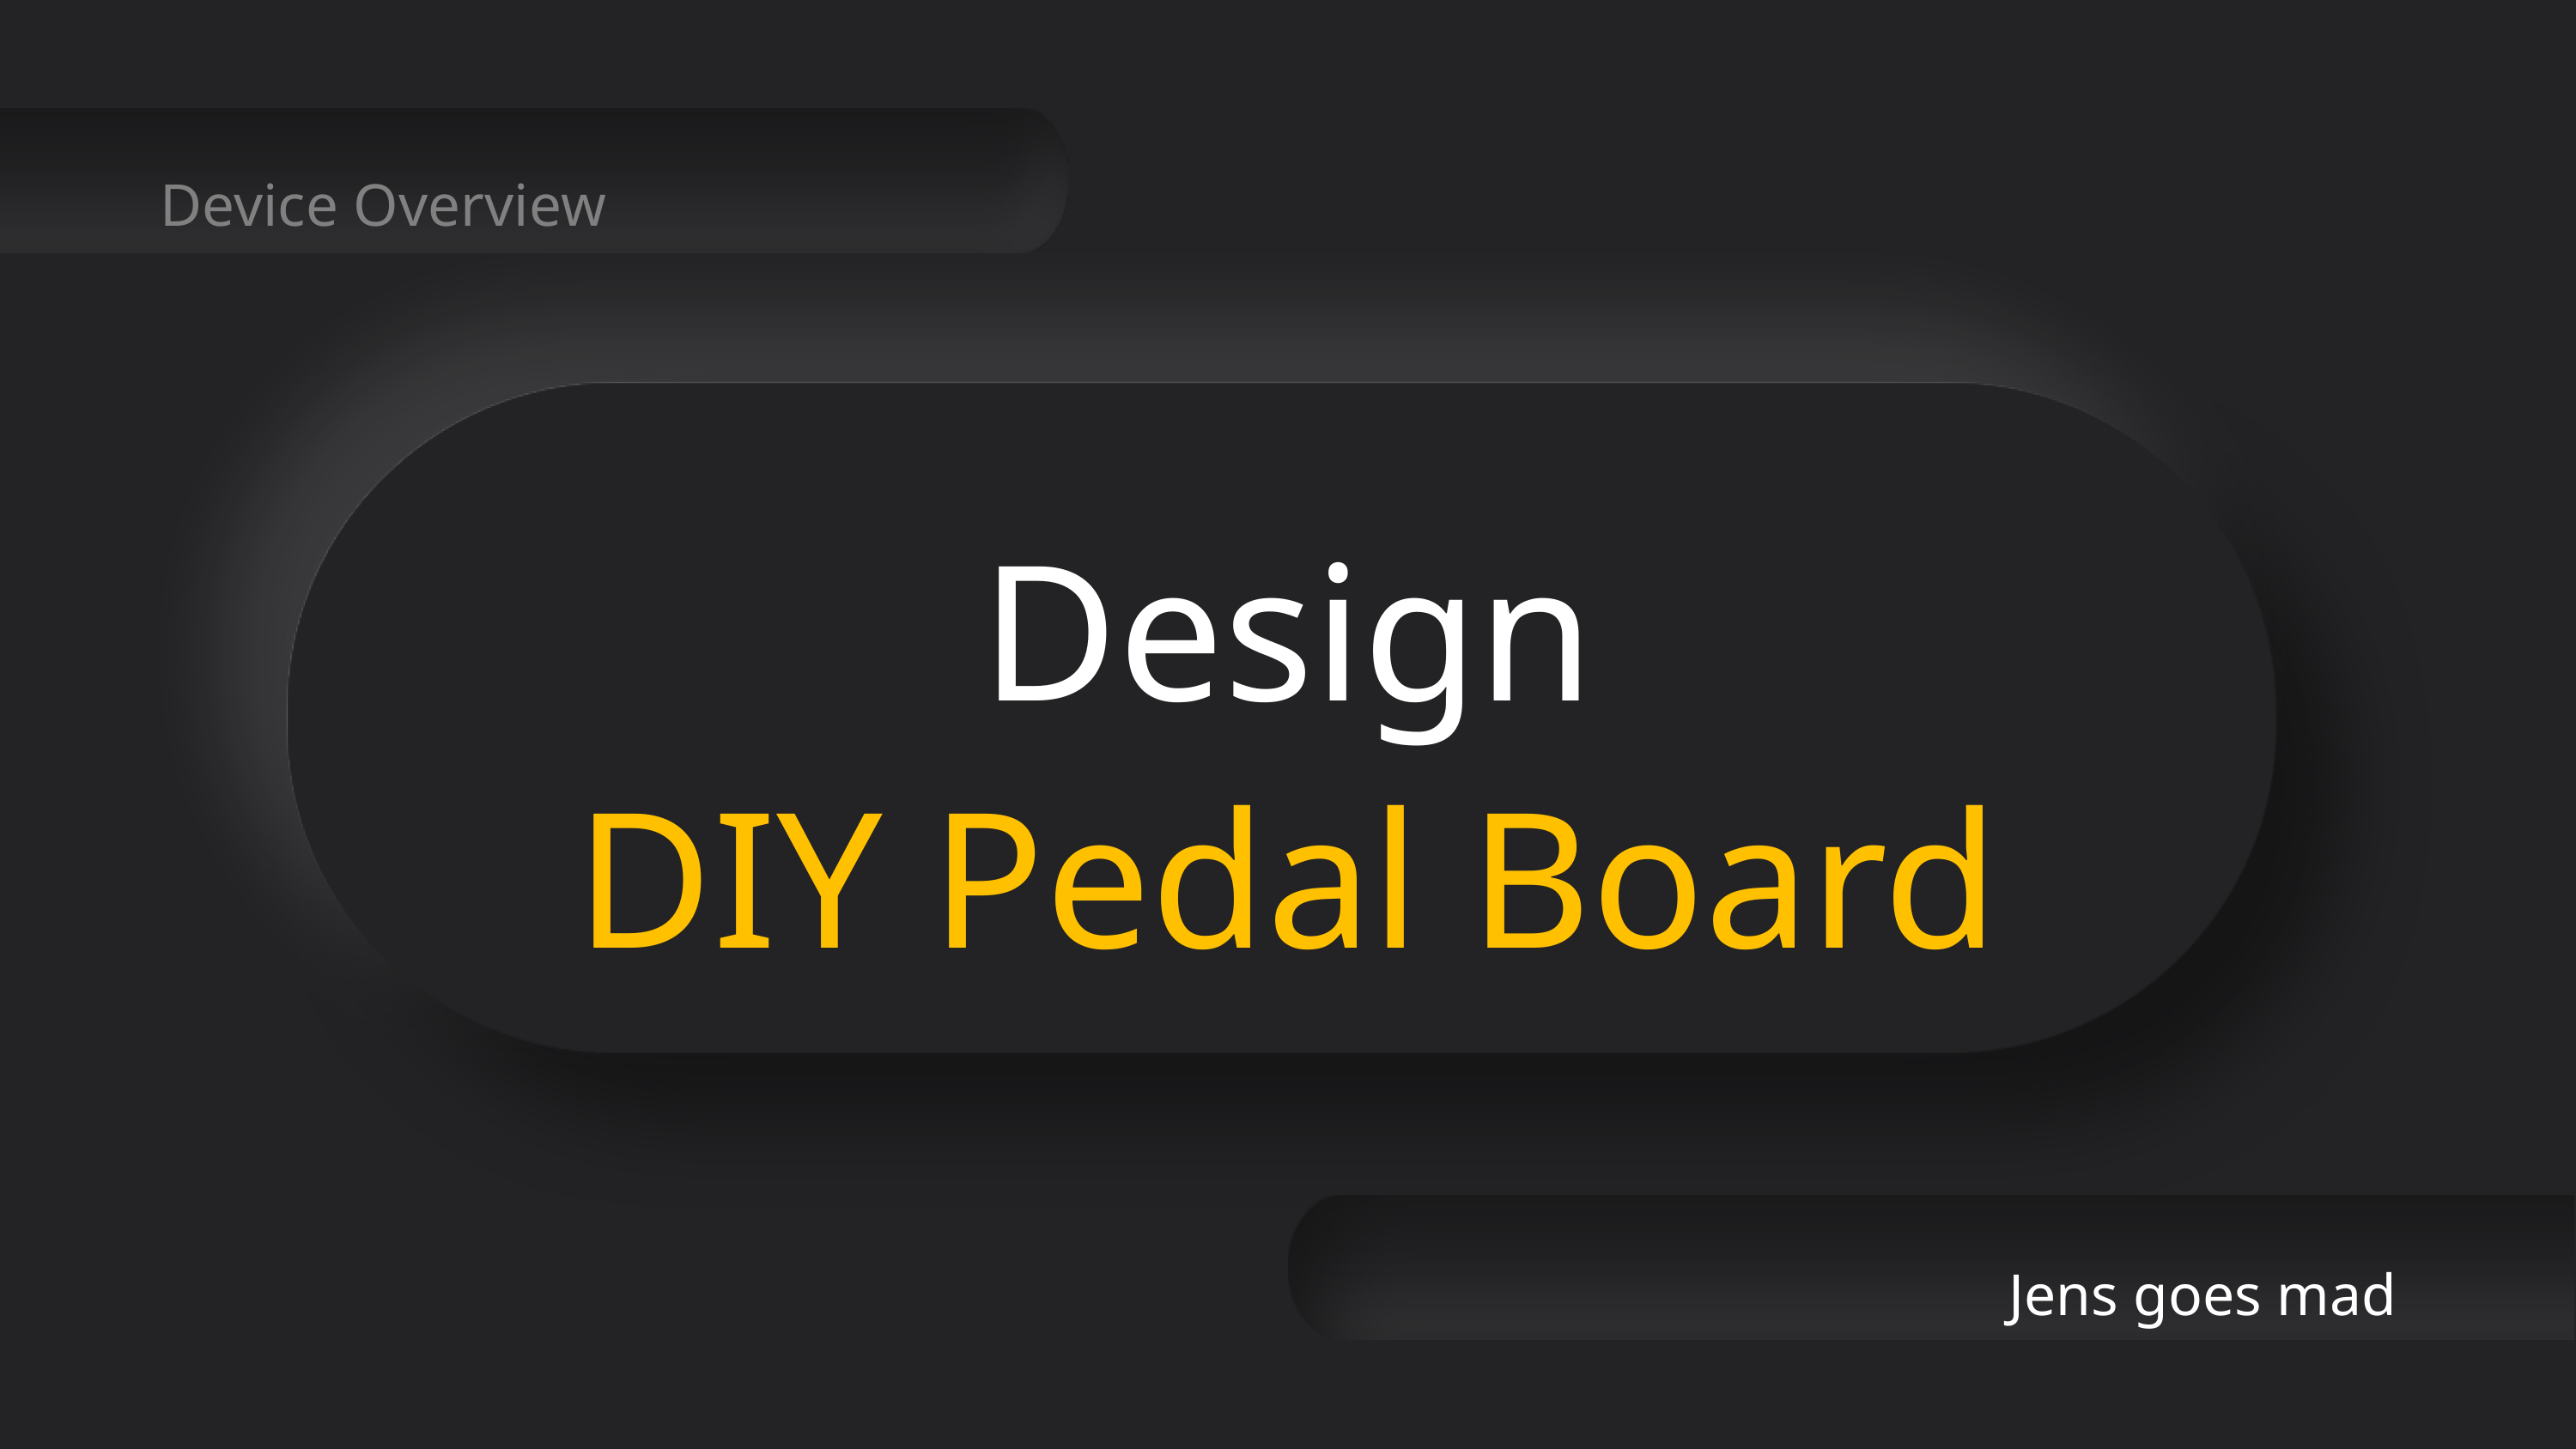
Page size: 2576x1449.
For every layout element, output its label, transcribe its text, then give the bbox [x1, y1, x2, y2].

text_box [1288, 1195, 2575, 1340]
text_box [144, 238, 2432, 1210]
text_box [0, 108, 1069, 253]
text_box Design DIY Pedal Board [556, 490, 2020, 986]
text_box Device Overview [160, 140, 909, 238]
text_box Jens goes mad [1449, 1232, 2398, 1328]
